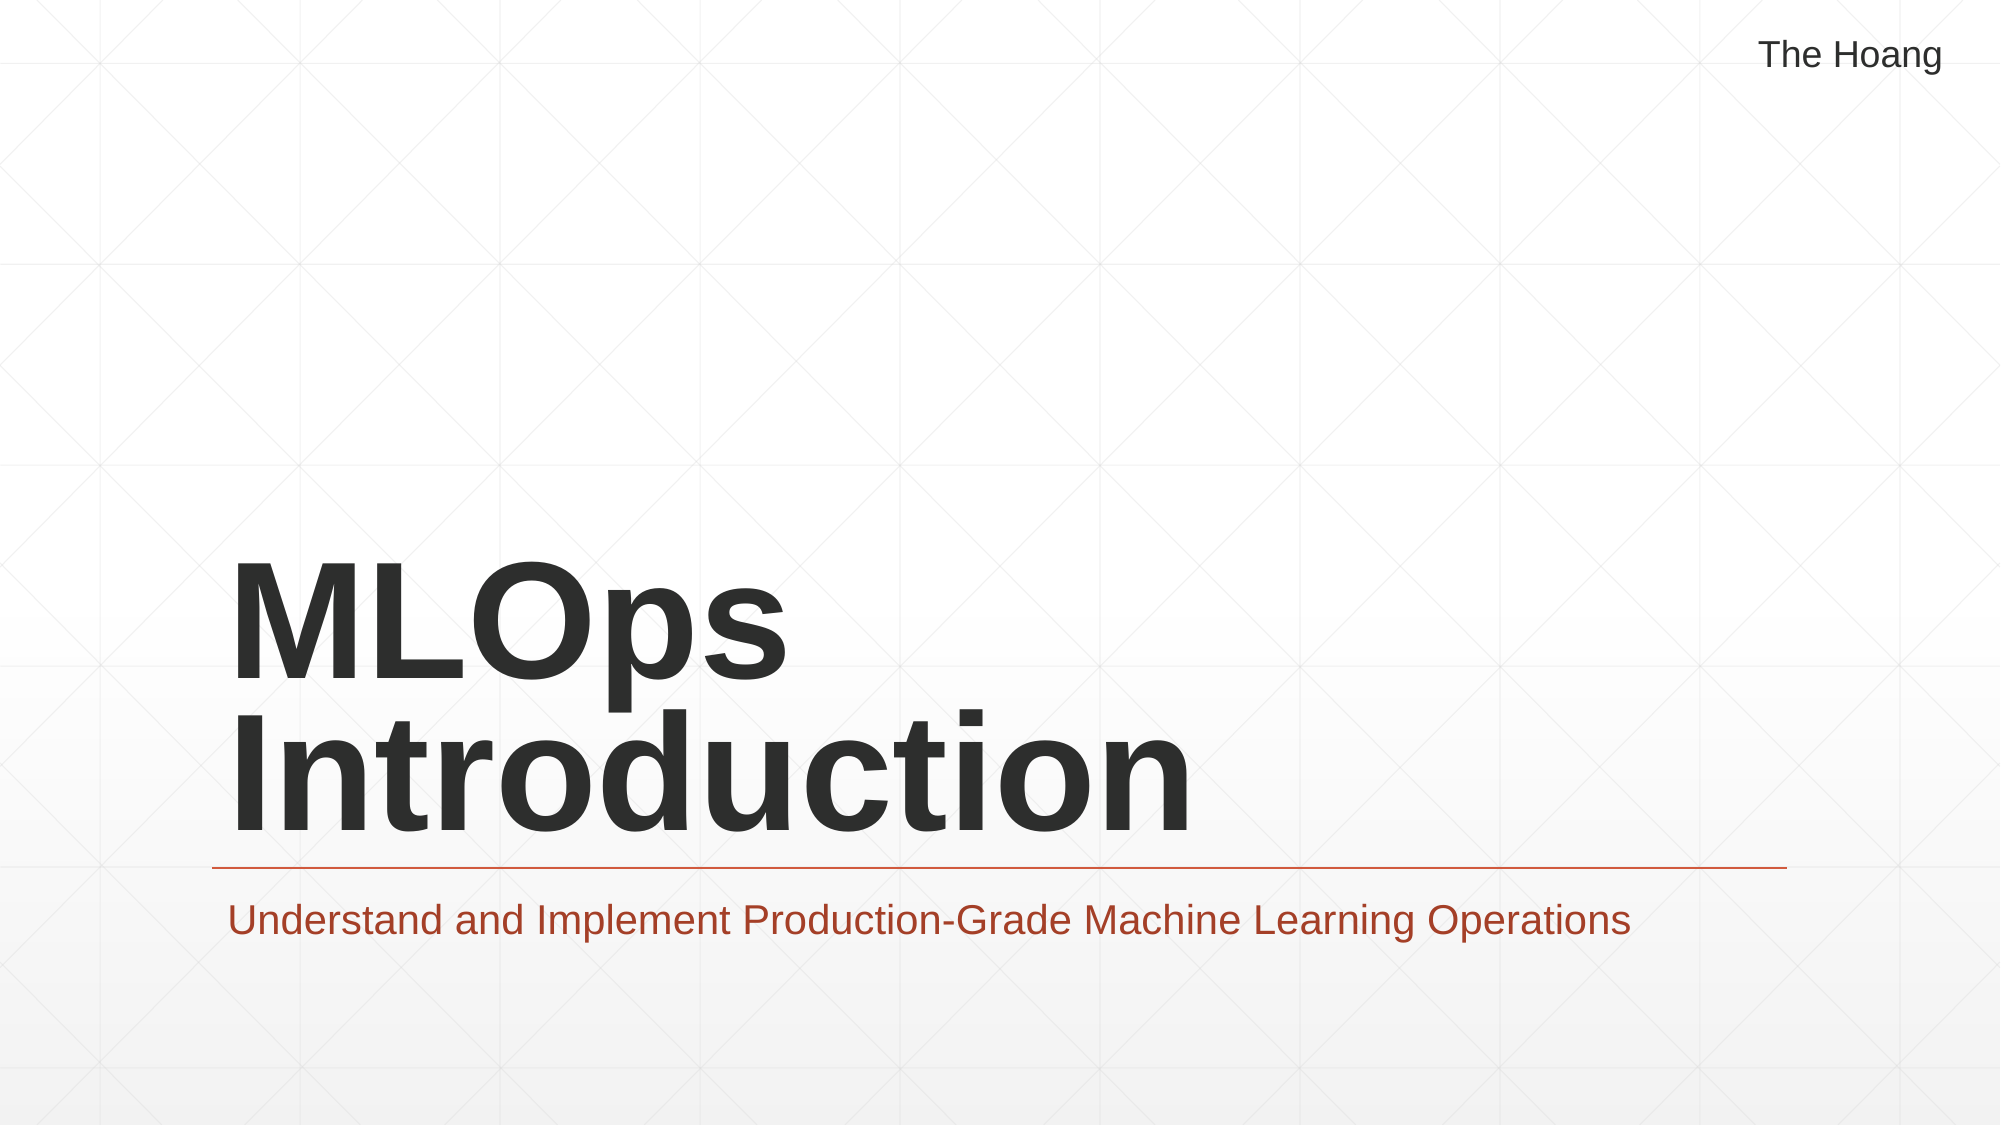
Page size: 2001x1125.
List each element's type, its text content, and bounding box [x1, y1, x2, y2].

subtitle Understand and Implement Production-Grade Machine Learning Operations [212, 891, 1788, 967]
text_box The Hoang [1743, 22, 1984, 82]
title MLOps Introduction [212, 313, 1788, 869]
